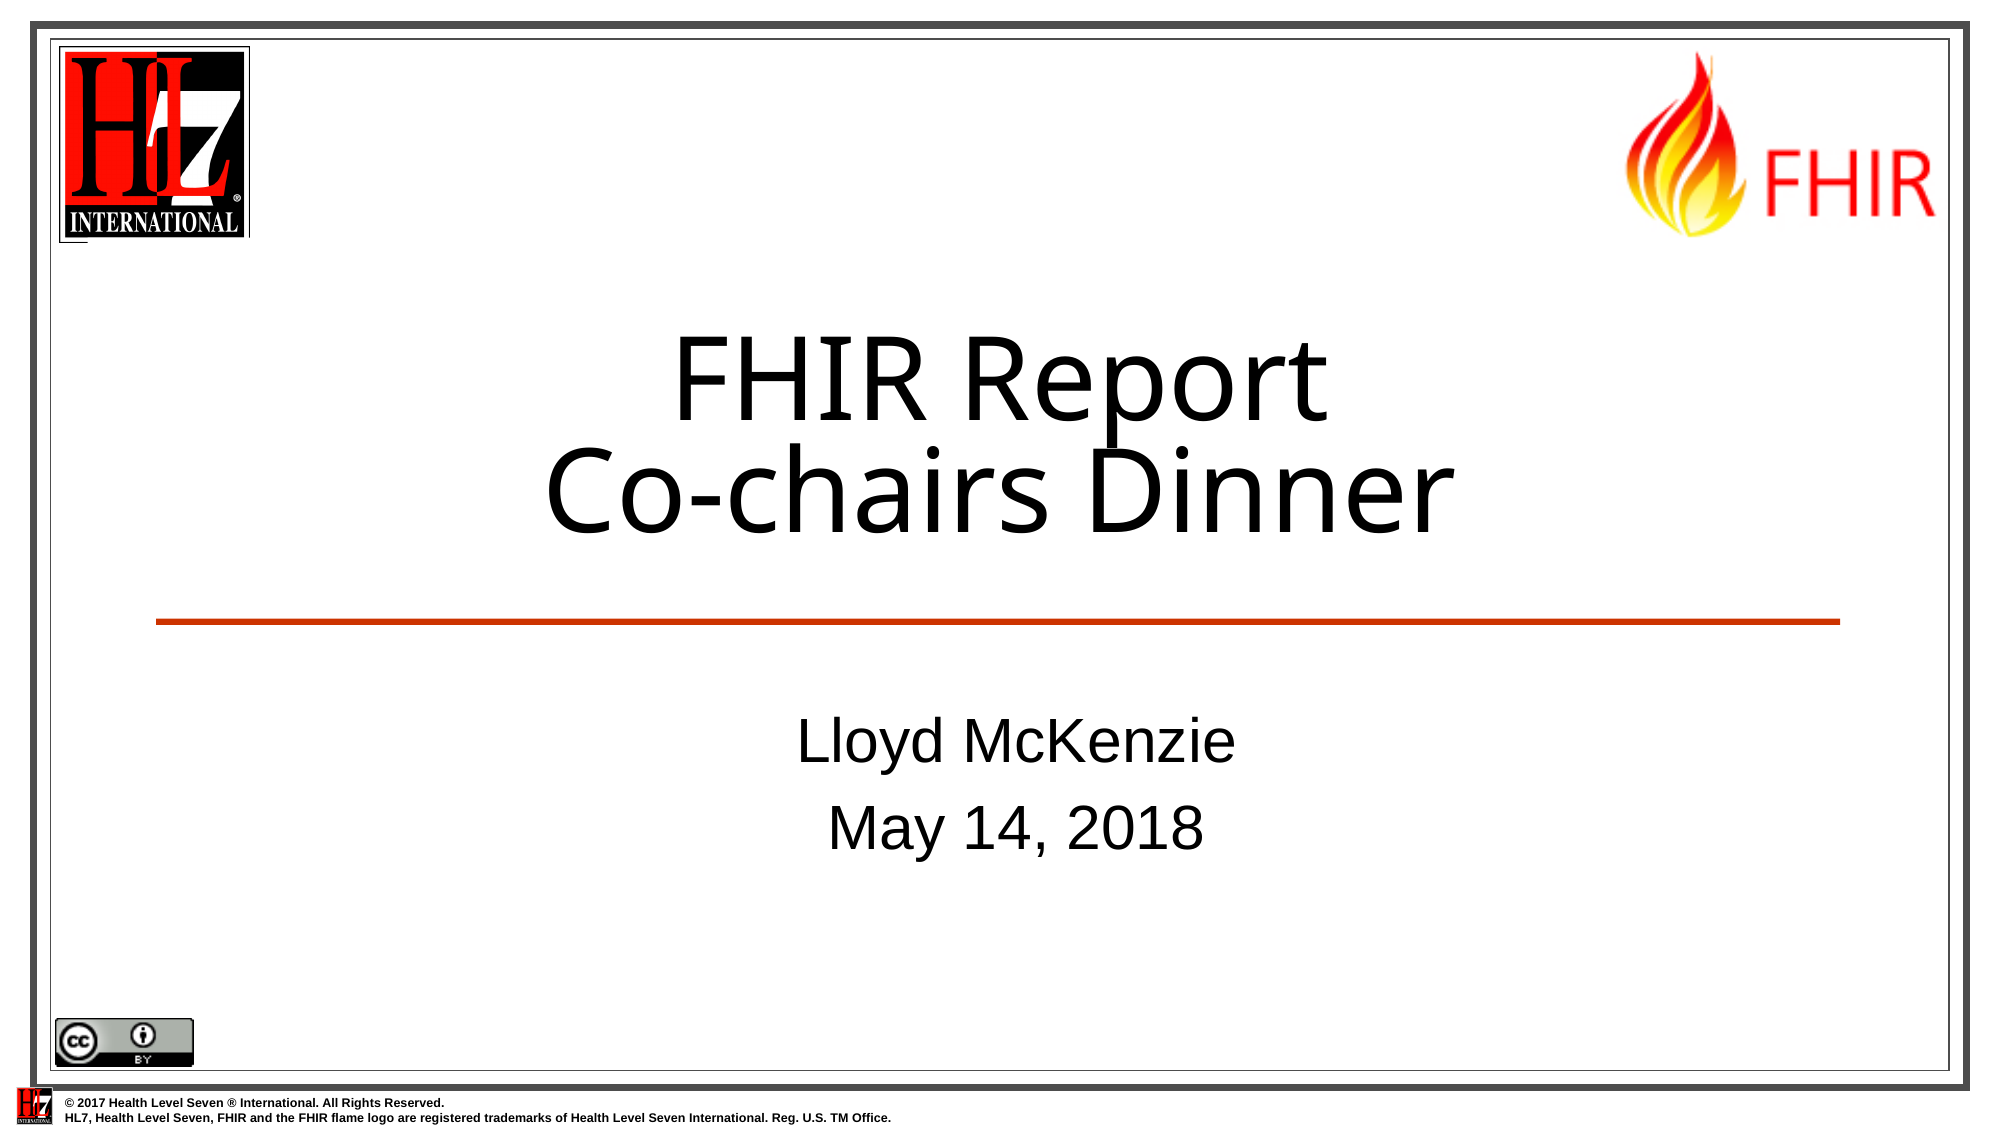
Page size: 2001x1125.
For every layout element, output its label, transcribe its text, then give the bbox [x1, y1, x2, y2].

picture [16, 1087, 53, 1125]
title FHIR Report Co-chairs Dinner [212, 136, 1788, 563]
text_box Lloyd McKenzie May 14, 2018 [491, 692, 1542, 912]
picture [1613, 41, 1948, 247]
picture [59, 46, 250, 243]
picture [55, 1018, 194, 1067]
